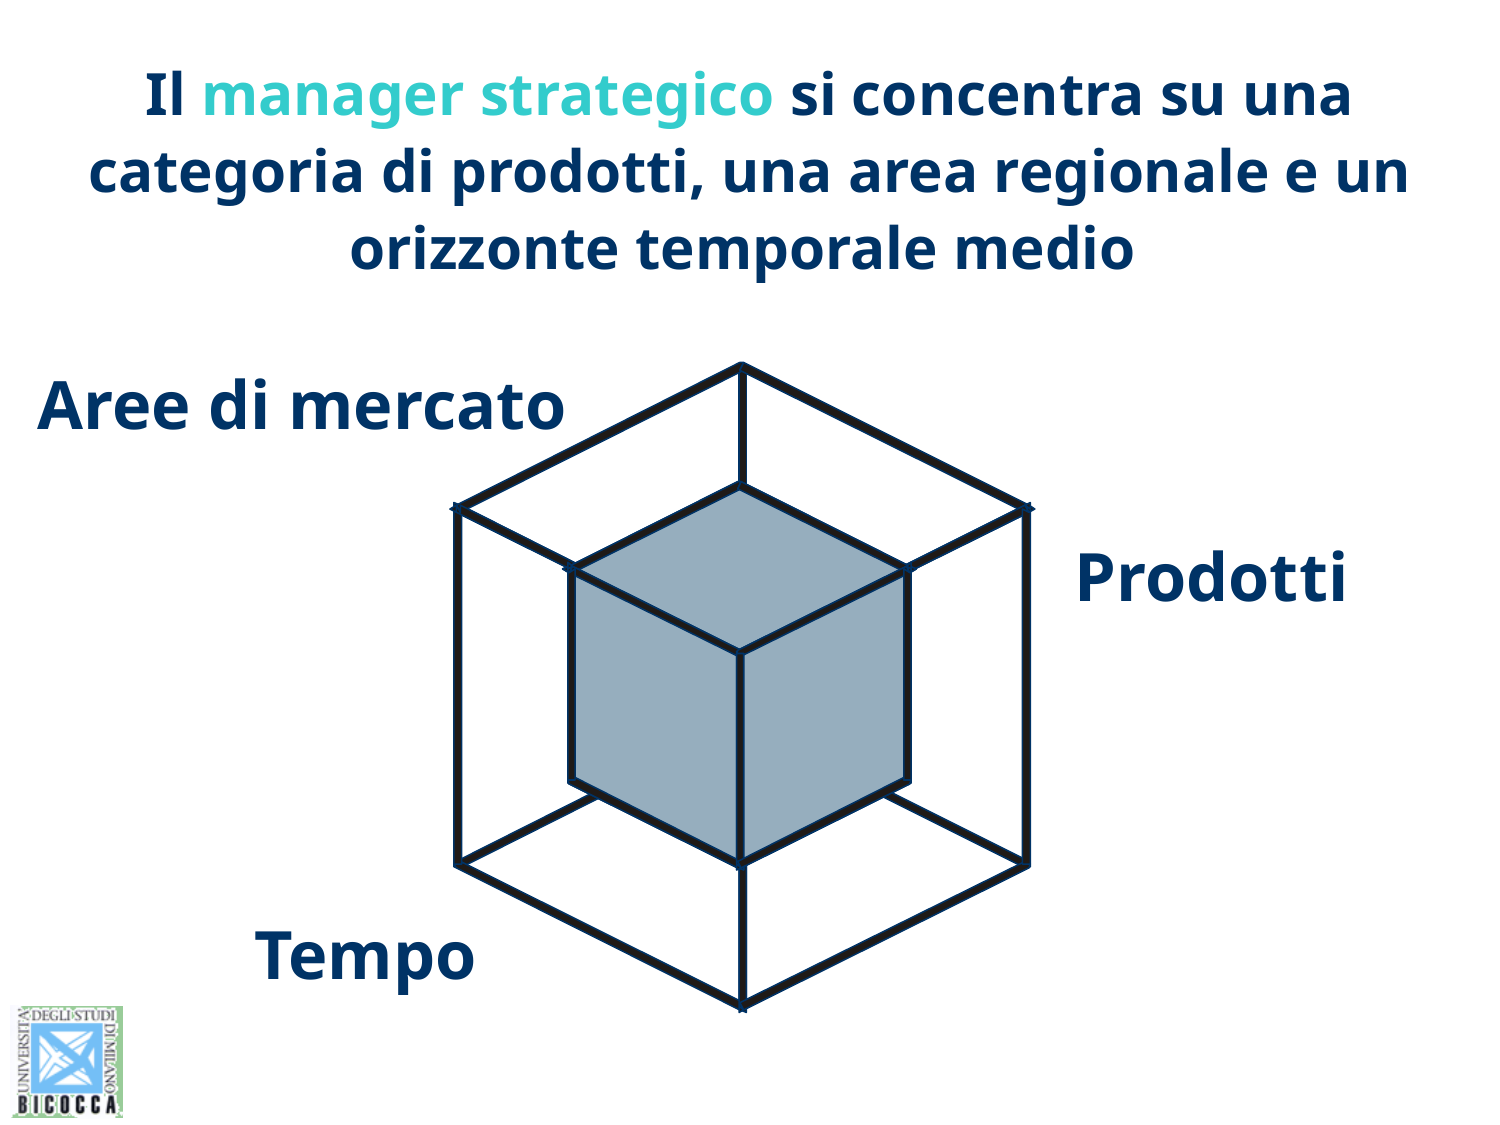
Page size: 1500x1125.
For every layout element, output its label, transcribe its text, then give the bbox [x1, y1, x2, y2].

text_box Il manager strategico si concentra su una categoria di prodotti, una area regionale e un orizzonte temporale medio [62, 50, 1438, 281]
picture [10, 1005, 124, 1119]
text_box Prodotti [1074, 534, 1349, 615]
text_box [449, 362, 1036, 1013]
text_box Tempo [254, 912, 444, 993]
text_box Aree di mercato [37, 362, 447, 443]
